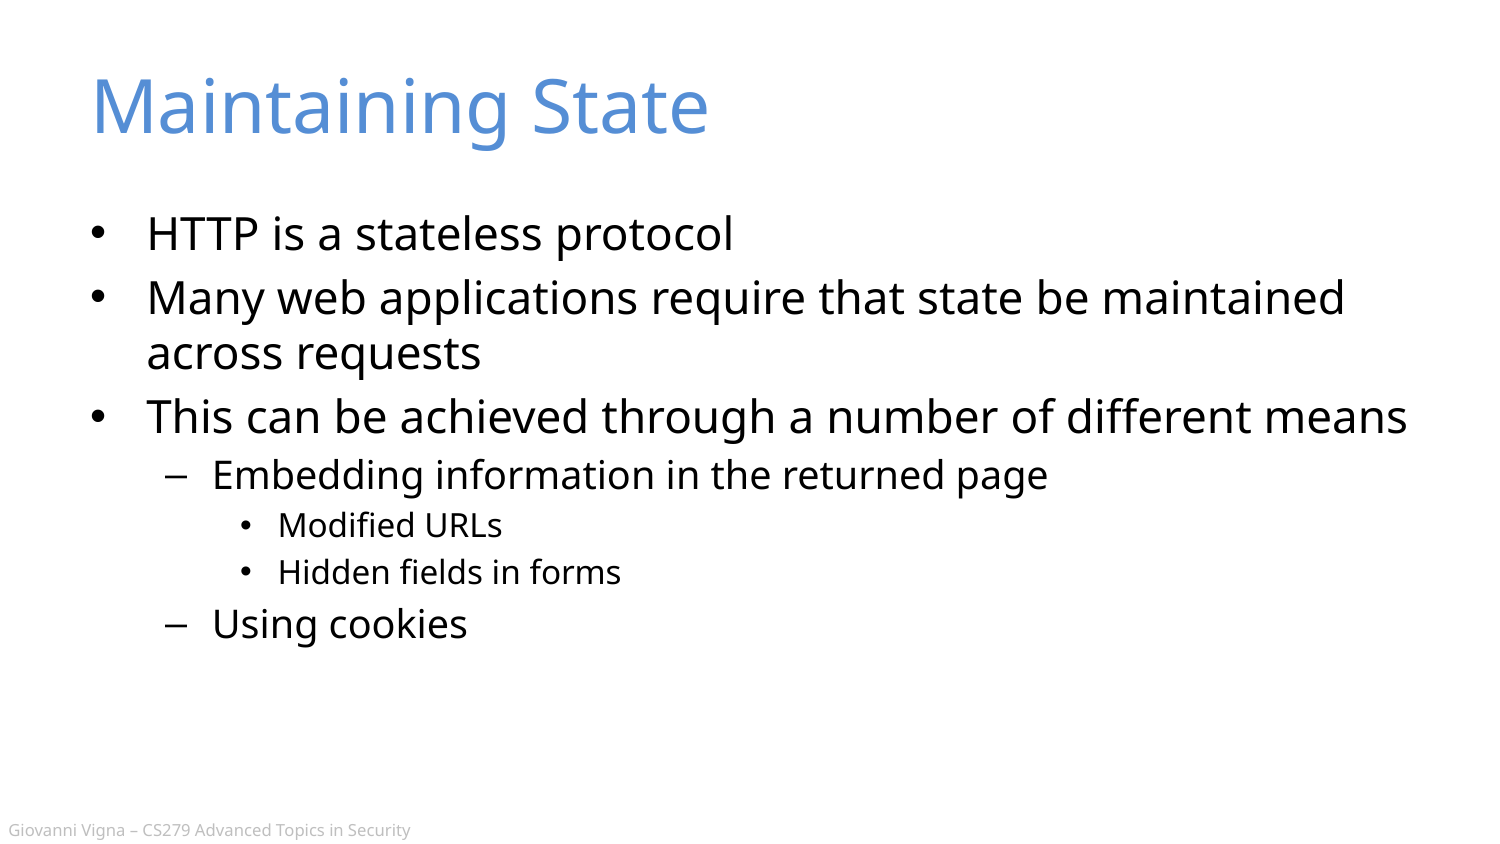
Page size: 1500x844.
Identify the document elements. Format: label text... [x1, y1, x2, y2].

list HTTP is a stateless protocol Many web applications require that state be maintained across requests This can be achieved through a number of different means Embedding information in the returned page Modified URLs Hidden fields in forms Using cookies [75, 196, 1425, 813]
title Maintaining State [75, 33, 1425, 175]
